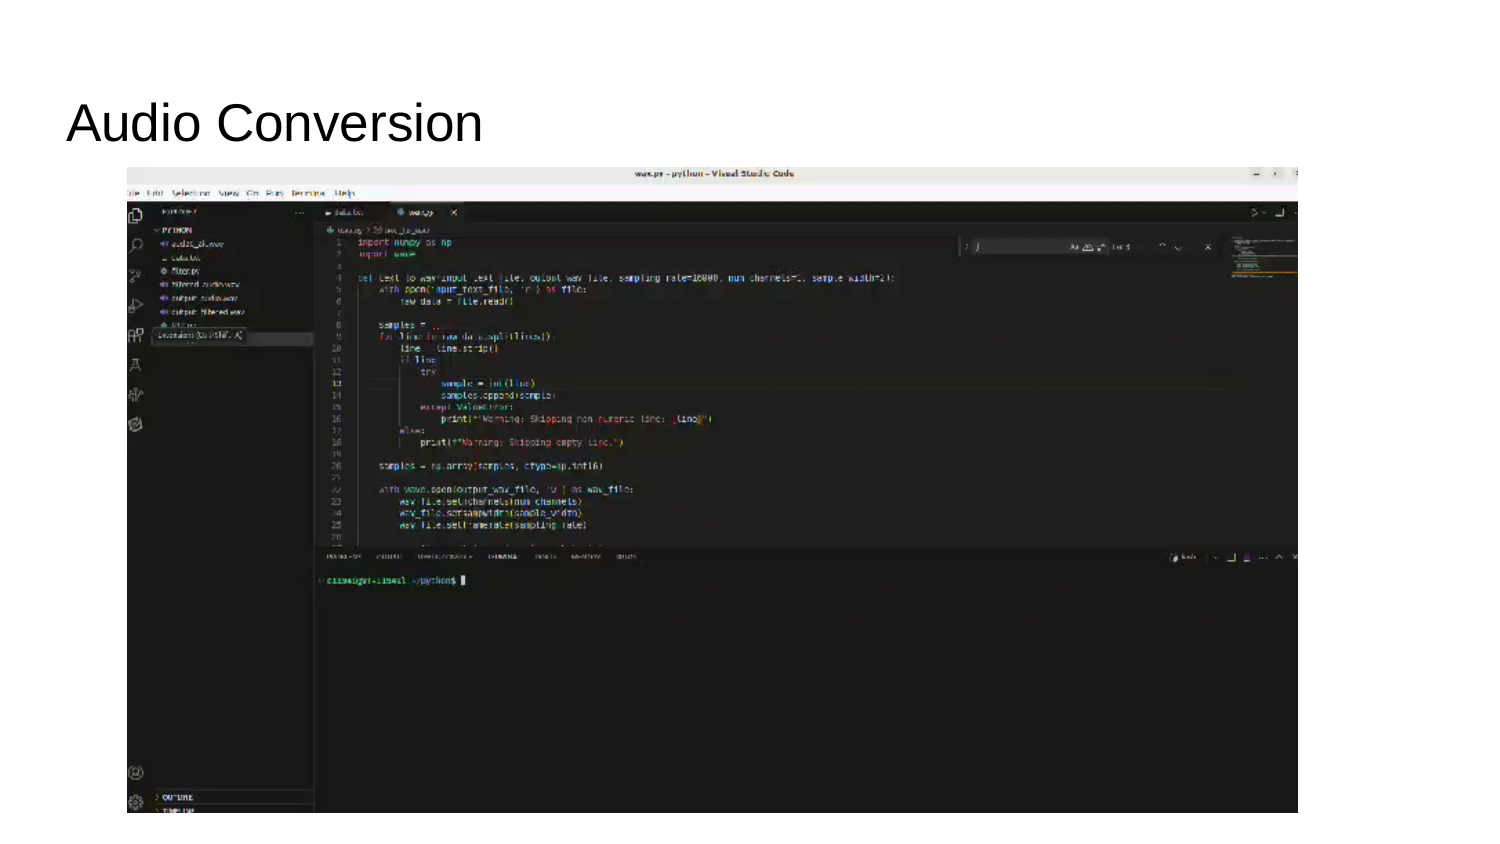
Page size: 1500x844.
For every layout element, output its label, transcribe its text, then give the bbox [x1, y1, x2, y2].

title Audio Conversion [51, 72, 1449, 167]
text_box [126, 166, 1299, 814]
